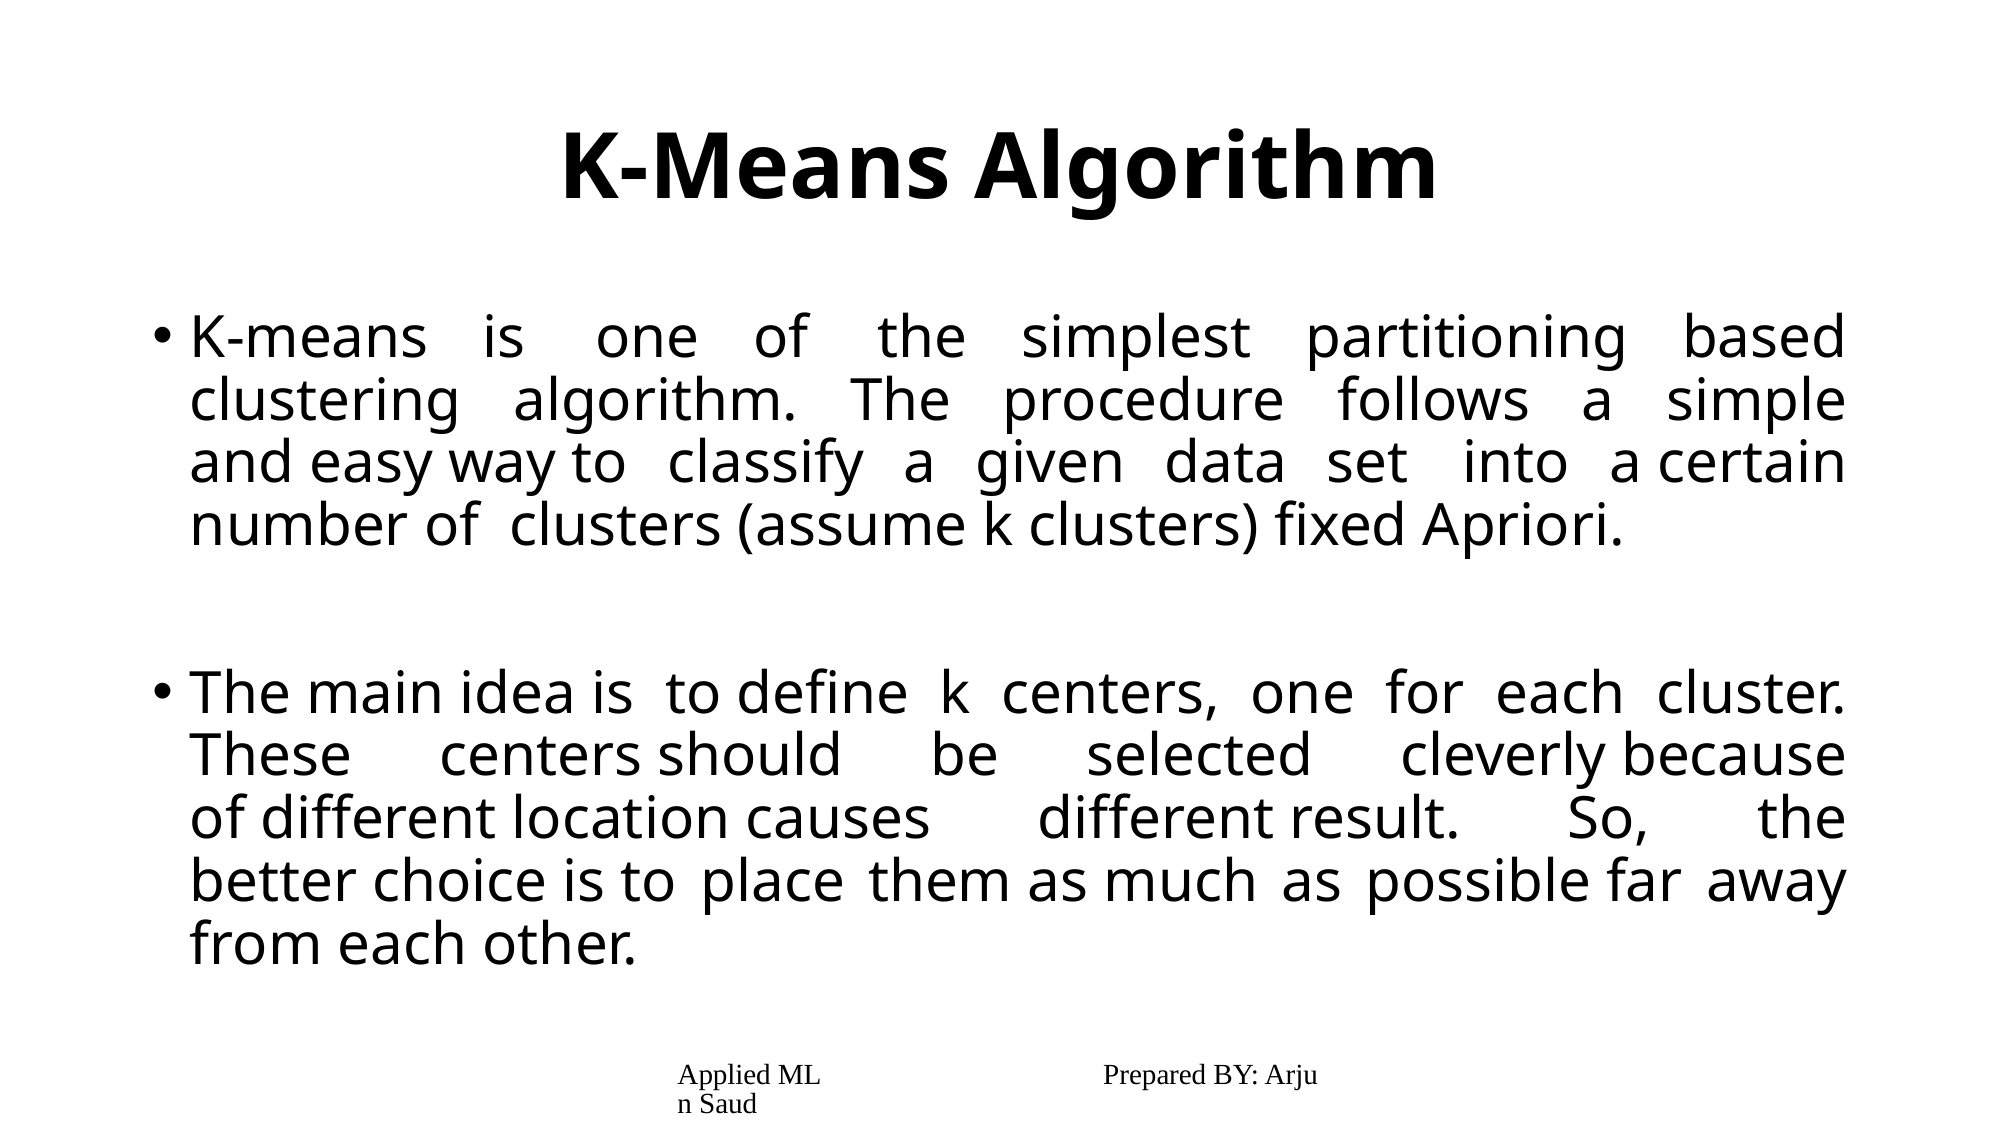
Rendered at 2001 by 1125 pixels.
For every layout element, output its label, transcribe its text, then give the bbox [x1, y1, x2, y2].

list K-means is one of the simplest partitioning based clustering algorithm. The procedure follows a simple and easy way to classify a given data set into a certain number of clusters (assume k clusters) fixed Apriori. The main idea is to define k centers, one for each cluster. These centers should be selected cleverly because of different location causes different result. So, the better choice is to place them as much as possible far away from each other. [137, 299, 1863, 1014]
footer Applied ML Prepared BY: Arjun Saud [662, 1042, 1338, 1103]
title K-Means Algorithm [137, 59, 1863, 278]
